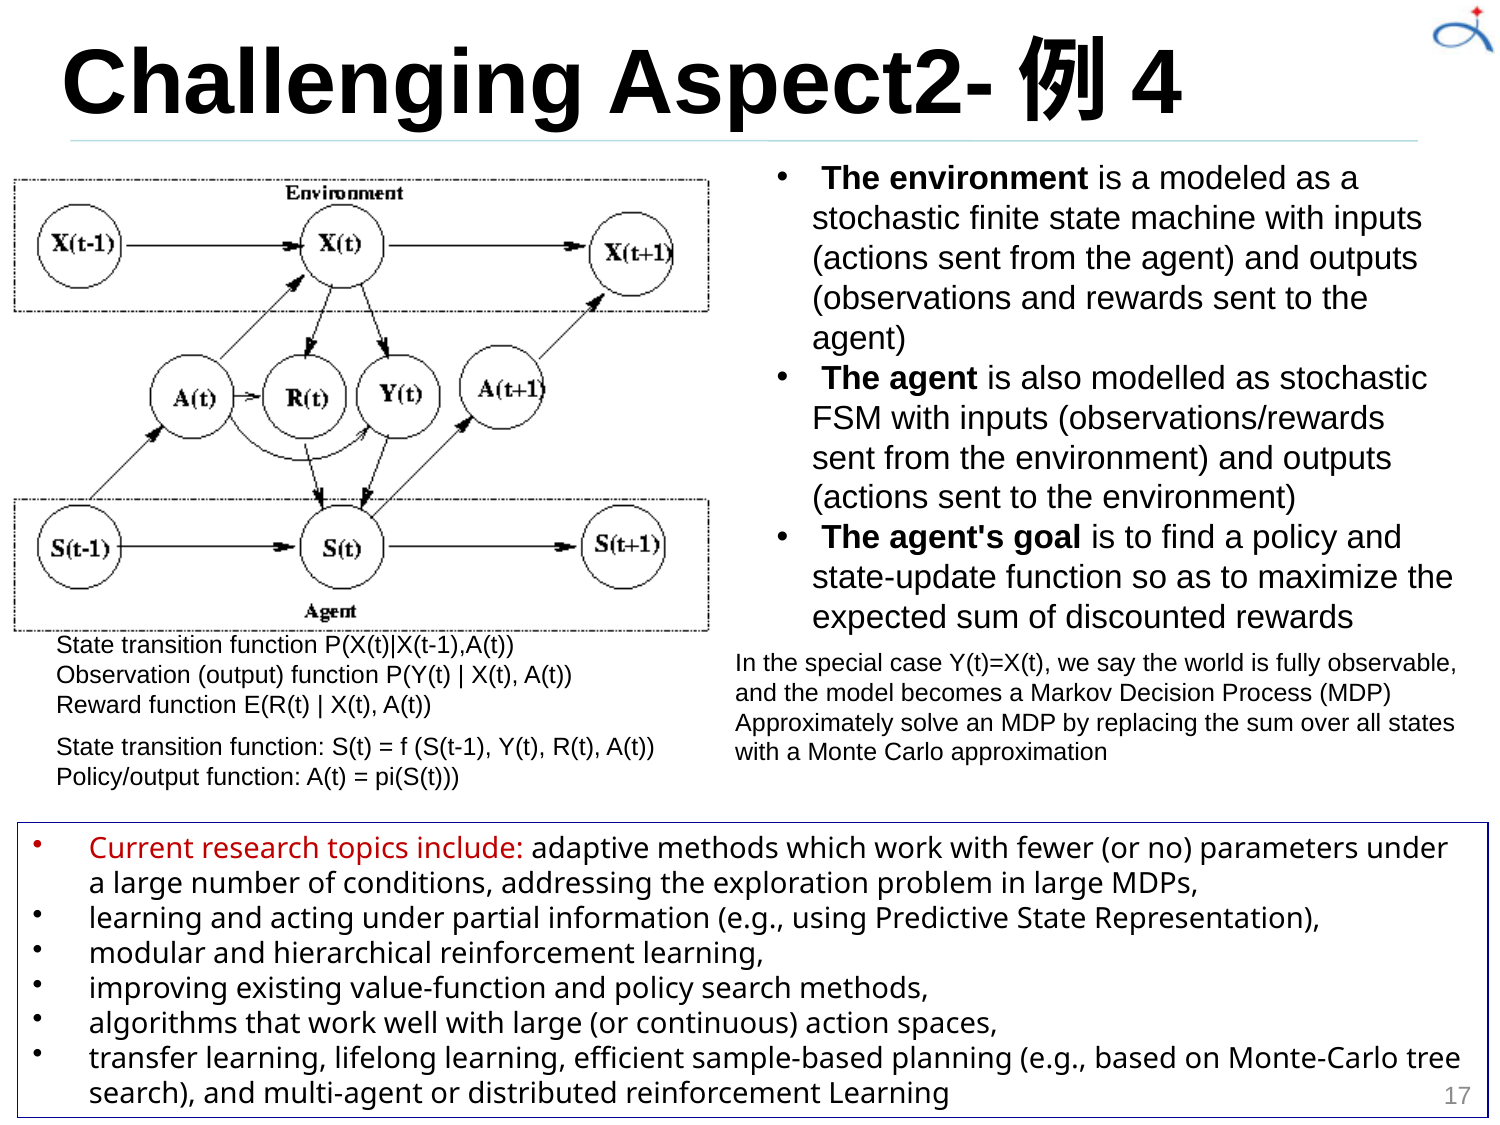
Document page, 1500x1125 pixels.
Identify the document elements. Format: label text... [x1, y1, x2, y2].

text_box In the special case Y(t)=X(t), we say the world is fully observable, and the model becomes a Markov Decision Process (MDP) Approximately solve an MDP by replacing the sum over all states with a Monte Carlo approximation [720, 638, 1483, 774]
title Challenging Aspect2-例4 [46, 11, 1419, 143]
picture [0, 147, 758, 646]
text_box State transition function P(X(t)|X(t-1),A(t)) Observation (output) function P(Y(t) | X(t), A(t)) Reward function E(R(t) | X(t), A(t)) [41, 655, 597, 722]
slide_number 17 [1136, 1118, 1487, 1125]
picture [1432, 5, 1495, 55]
text_box State transition function: S(t) = f (S(t-1), Y(t), R(t), A(t)) Policy/output function: A(t) = pi(S(t))) [41, 722, 703, 798]
text_box The environment is a modeled as a stochastic finite state machine with inputs (actions sent from the agent) and outputs (observations and rewards sent to the agent) The agent is also modelled as stochastic FSM with inputs (observations/rewards sent from the environment) and outputs (actions sent to the environment) The agent's goal is to find a policy and state-update function so as to maximize the expected sum of discounted rewards [761, 148, 1471, 638]
list Current research topics include: adaptive methods which work with fewer (or no) parameters under a large number of conditions, addressing the exploration problem in large MDPs, learning and acting under partial information (e.g., using Predictive State Representation), modular and hierarchical reinforcement learning, improving existing value-function and policy search methods, algorithms that work well with large (or continuous) action spaces, transfer learning, lifelong learning, efficient sample-based planning (e.g., based on Monte-Carlo tree search), and multi-agent or distributed reinforcement Learning [17, 822, 1489, 1118]
